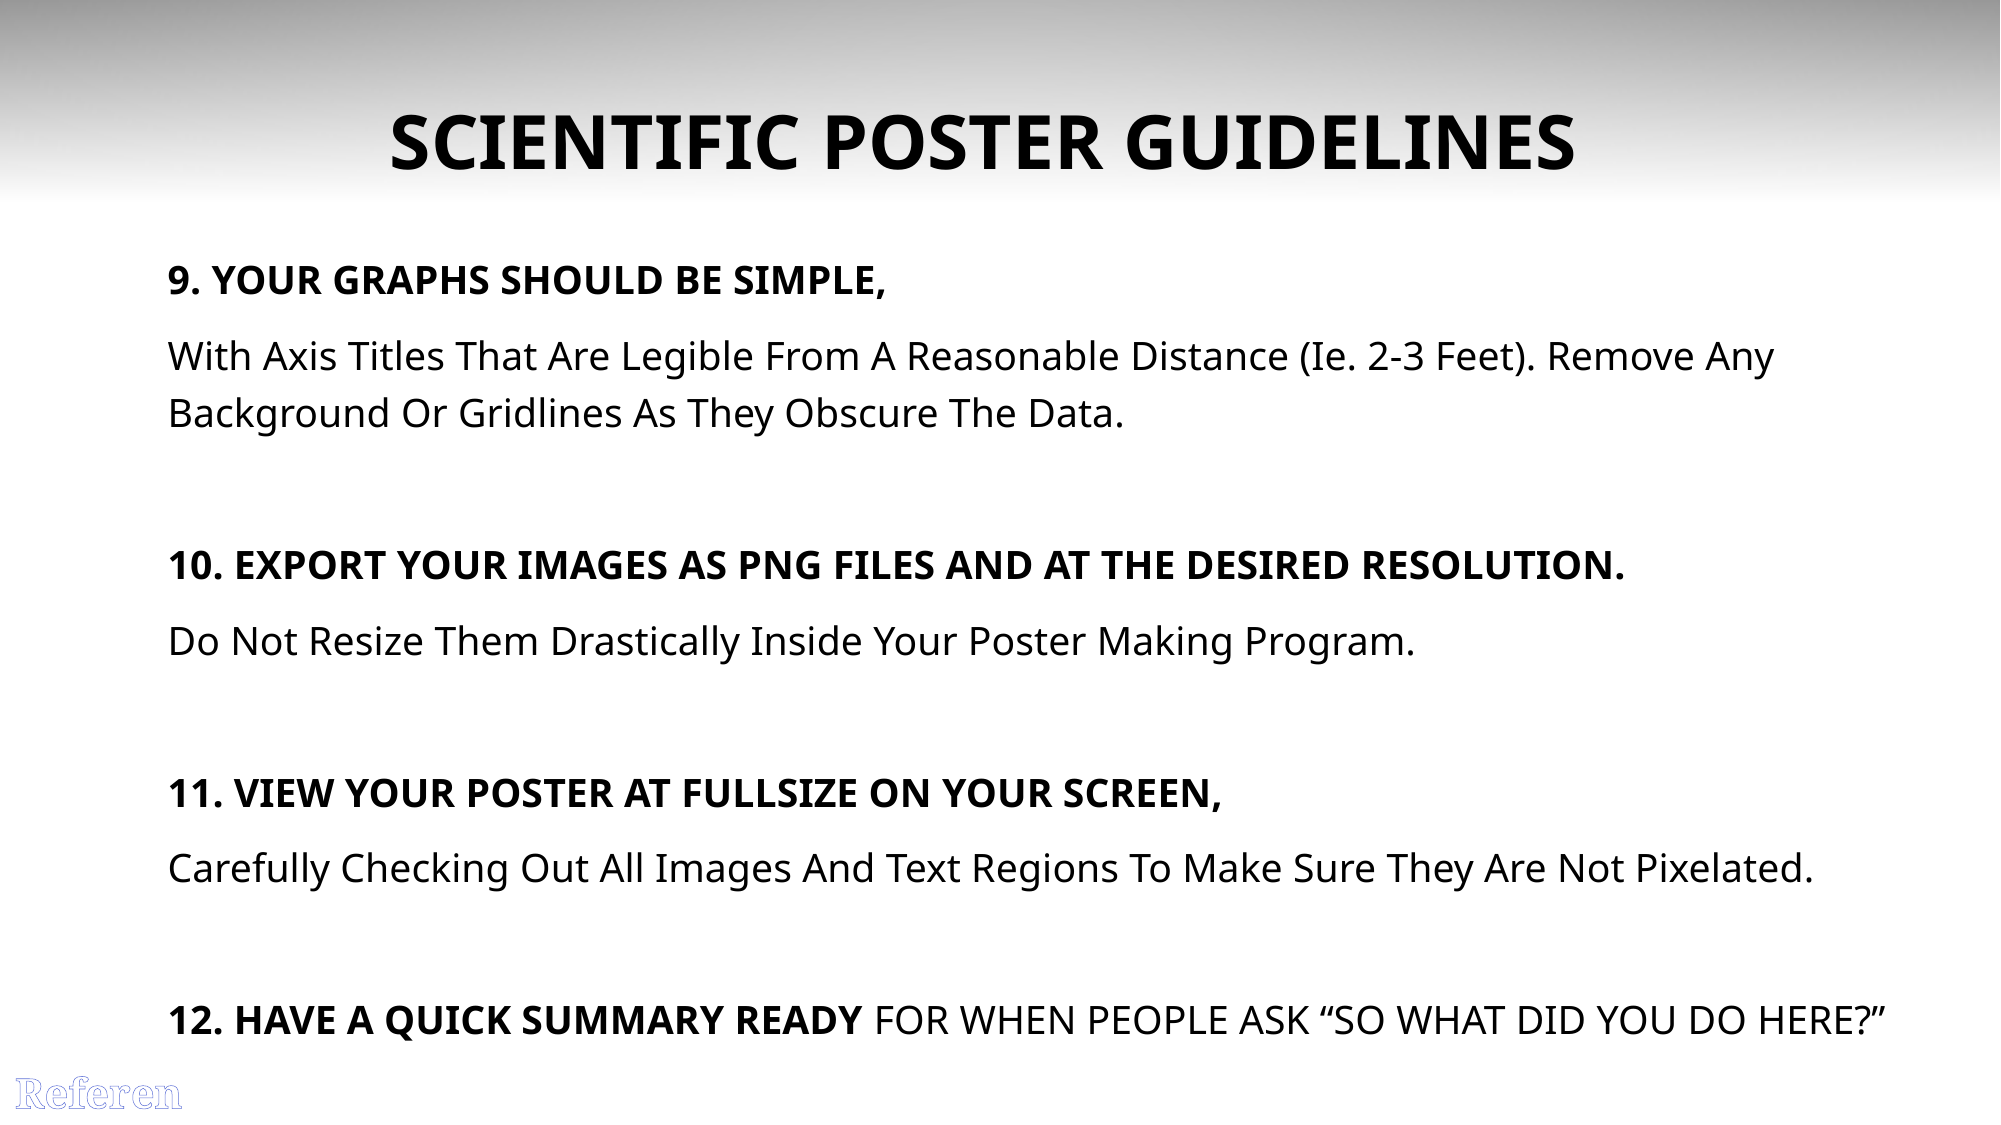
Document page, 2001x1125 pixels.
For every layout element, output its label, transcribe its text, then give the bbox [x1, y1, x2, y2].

text_box Reference [0, 1059, 211, 1125]
list 9. Your graphs should be simple, With Axis Titles That Are Legible From A Reasonable Distance (Ie. 2-3 Feet). Remove Any Background Or Gridlines As They Obscure The Data. 10. Export your images as png files and at the desired resolution. Do Not Resize Them Drastically Inside Your Poster Making Program. 11. View your poster at fullsize on your screen, Carefully Checking Out All Images And Text Regions To Make Sure They Are Not Pixelated. 12. Have a quick summary ready for when people ask “so what did you do here?” [117, 238, 1985, 1058]
title Scientific Poster Guidelines [133, 14, 1834, 238]
